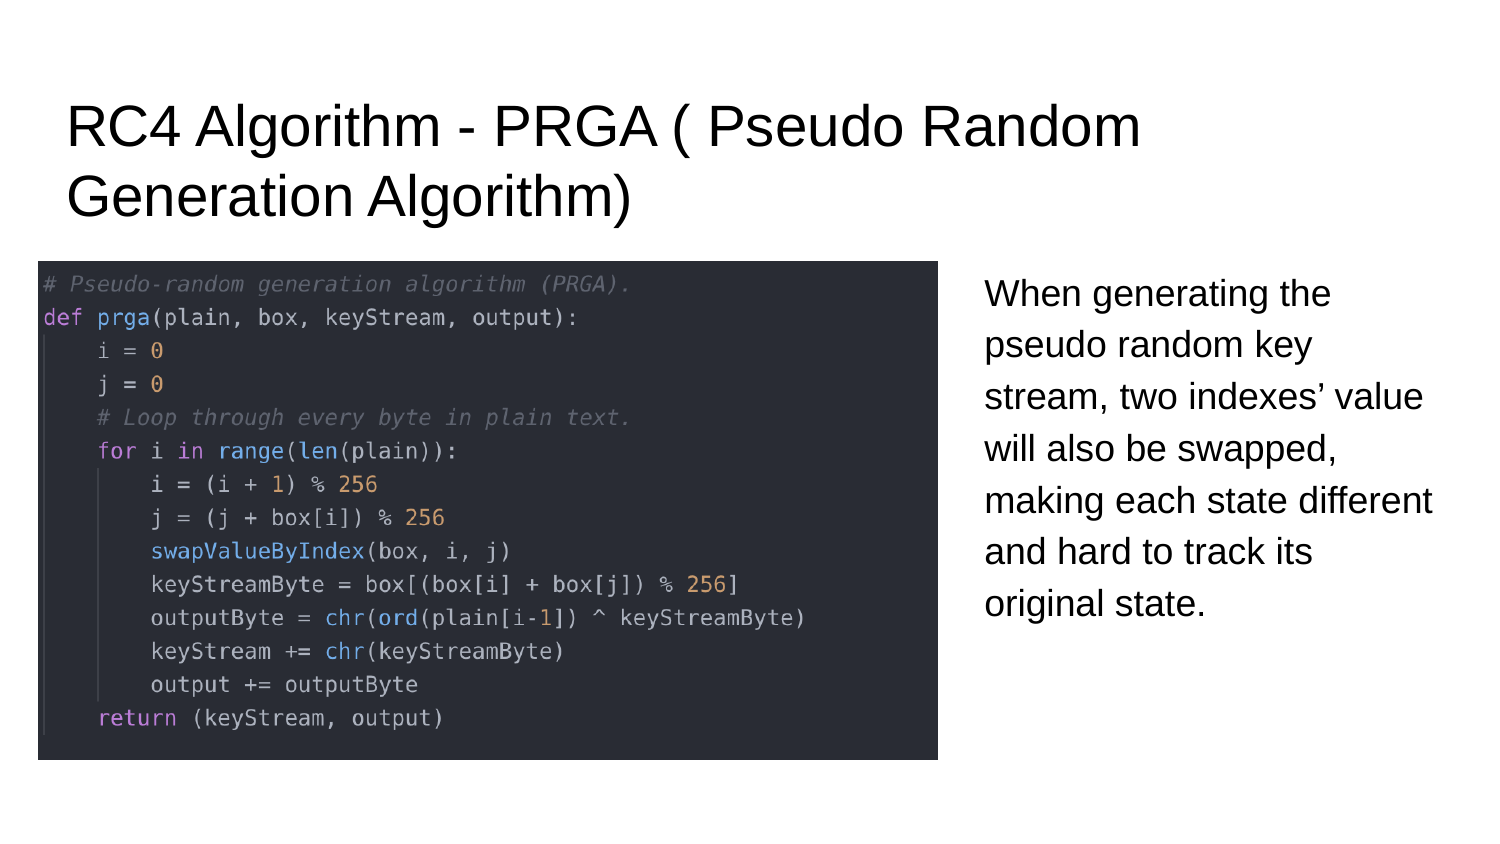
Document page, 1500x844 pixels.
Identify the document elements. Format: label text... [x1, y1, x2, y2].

title RC4 Algorithm - PRGA ( Pseudo Random Generation Algorithm) [51, 72, 1449, 167]
list When generating the pseudo random key stream, two indexes’ value will also be swapped, making each state different and hard to track its original state. [969, 247, 1449, 808]
picture [38, 261, 938, 761]
